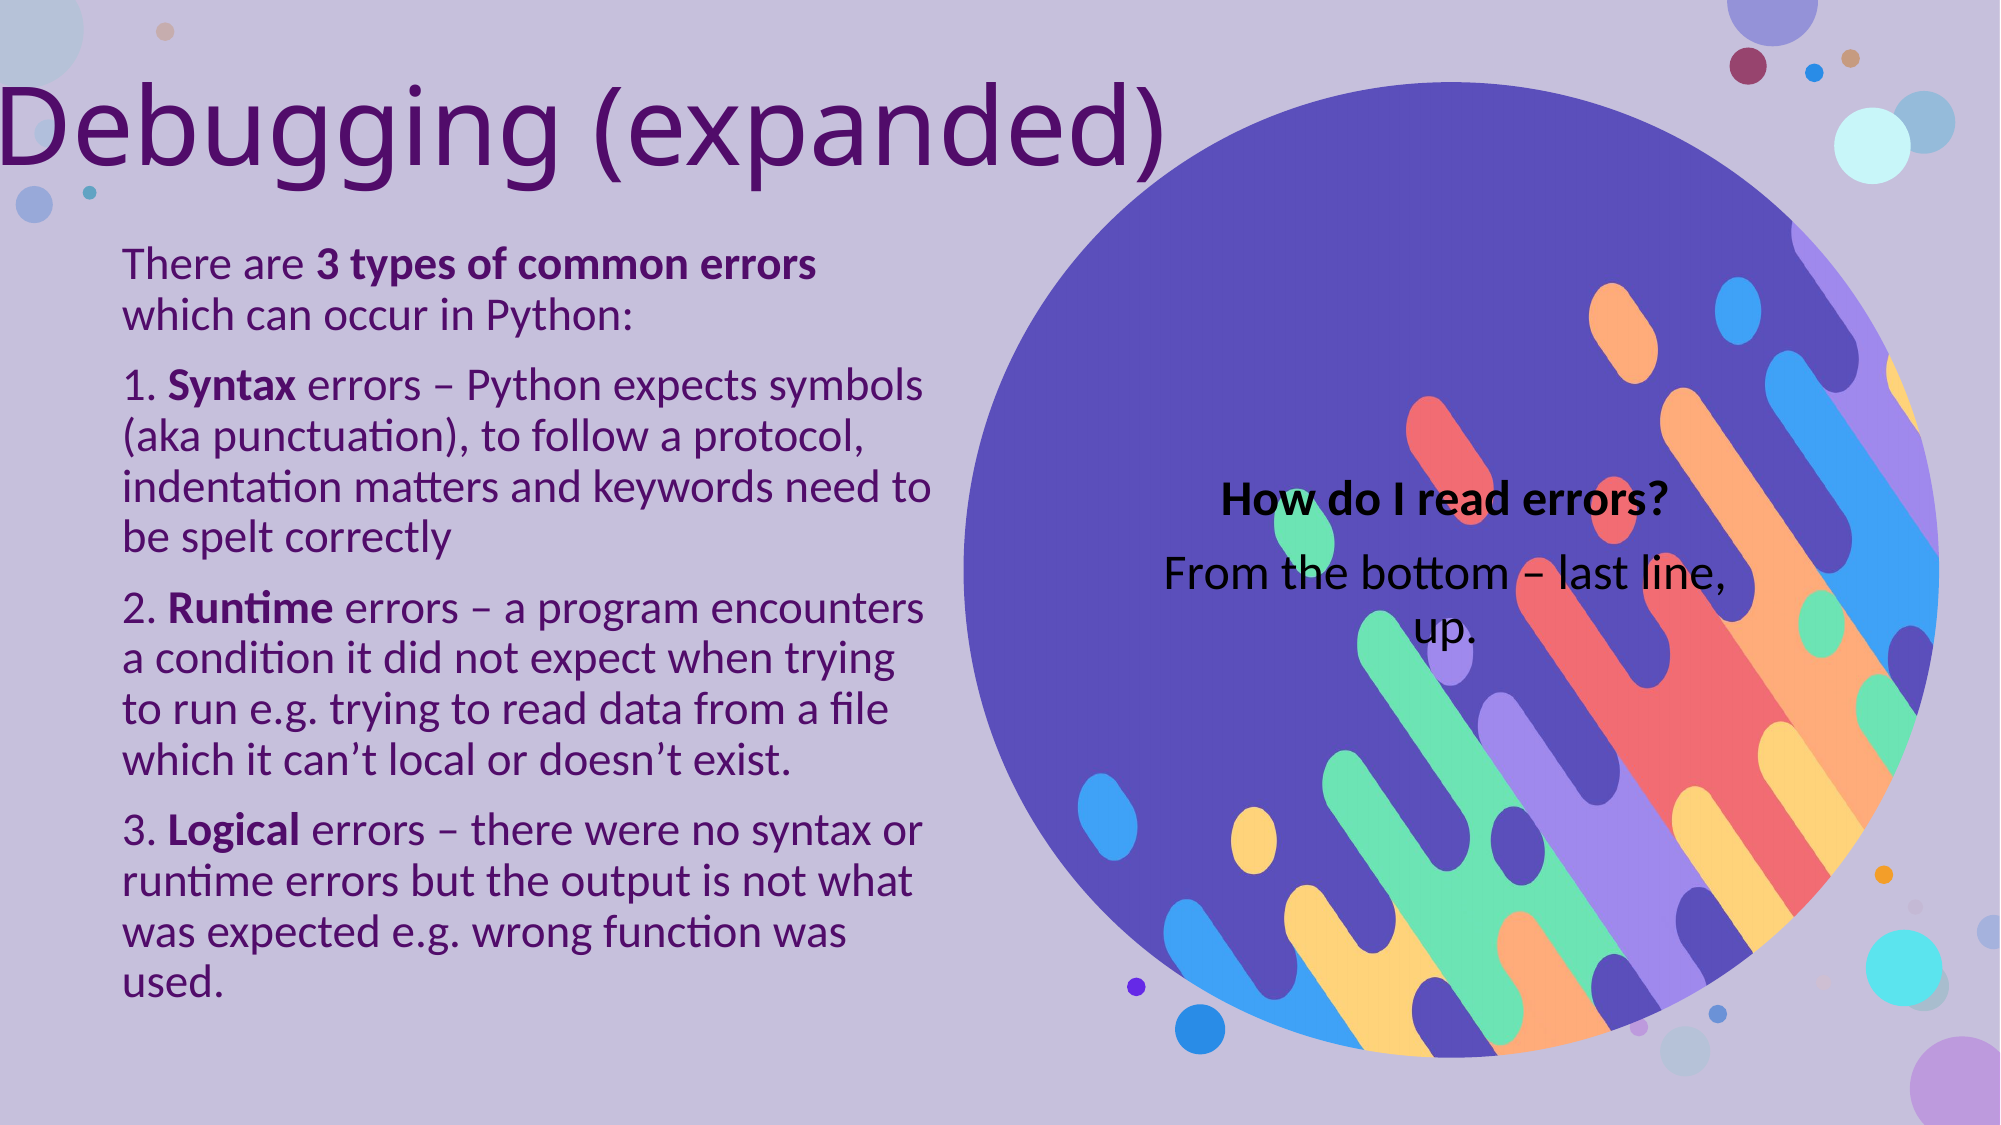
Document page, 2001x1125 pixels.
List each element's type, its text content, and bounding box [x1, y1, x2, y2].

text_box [1126, 47, 1943, 1055]
title Debugging (expanded) [0, 63, 1126, 197]
subtitle There are 3 types of common errors which can occur in Python: 1. Syntax errors – Python expects symbols (aka punctuation), to follow a protocol, indentation matters and keywords need to be spelt correctly 2. Runtime errors – a program encounters a condition it did not expect when trying to run e.g. trying to read data from a file which it can’t local or doesn’t exist. 3. Logical errors – there were no syntax or runtime errors but the output is not what was expected e.g. wrong function was used. [106, 231, 952, 1055]
picture [963, 82, 1940, 1058]
text_box [0, 0, 2000, 1125]
